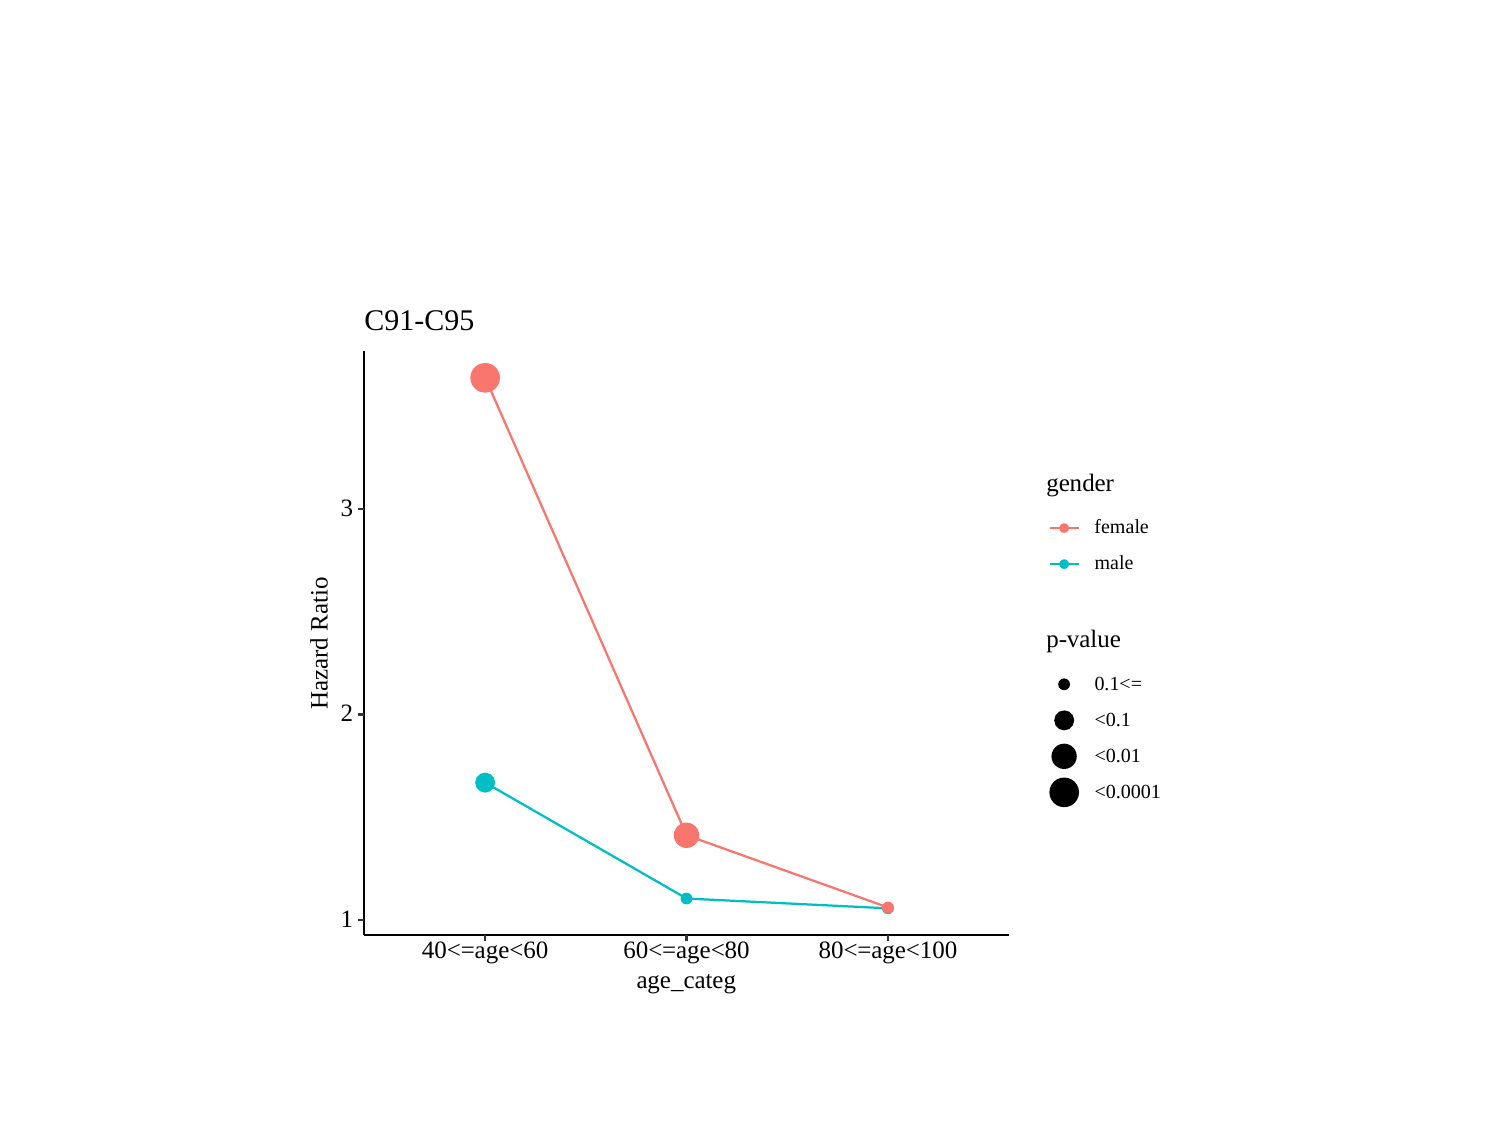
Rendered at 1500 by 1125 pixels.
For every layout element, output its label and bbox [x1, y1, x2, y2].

text_box [299, 299, 1186, 1009]
